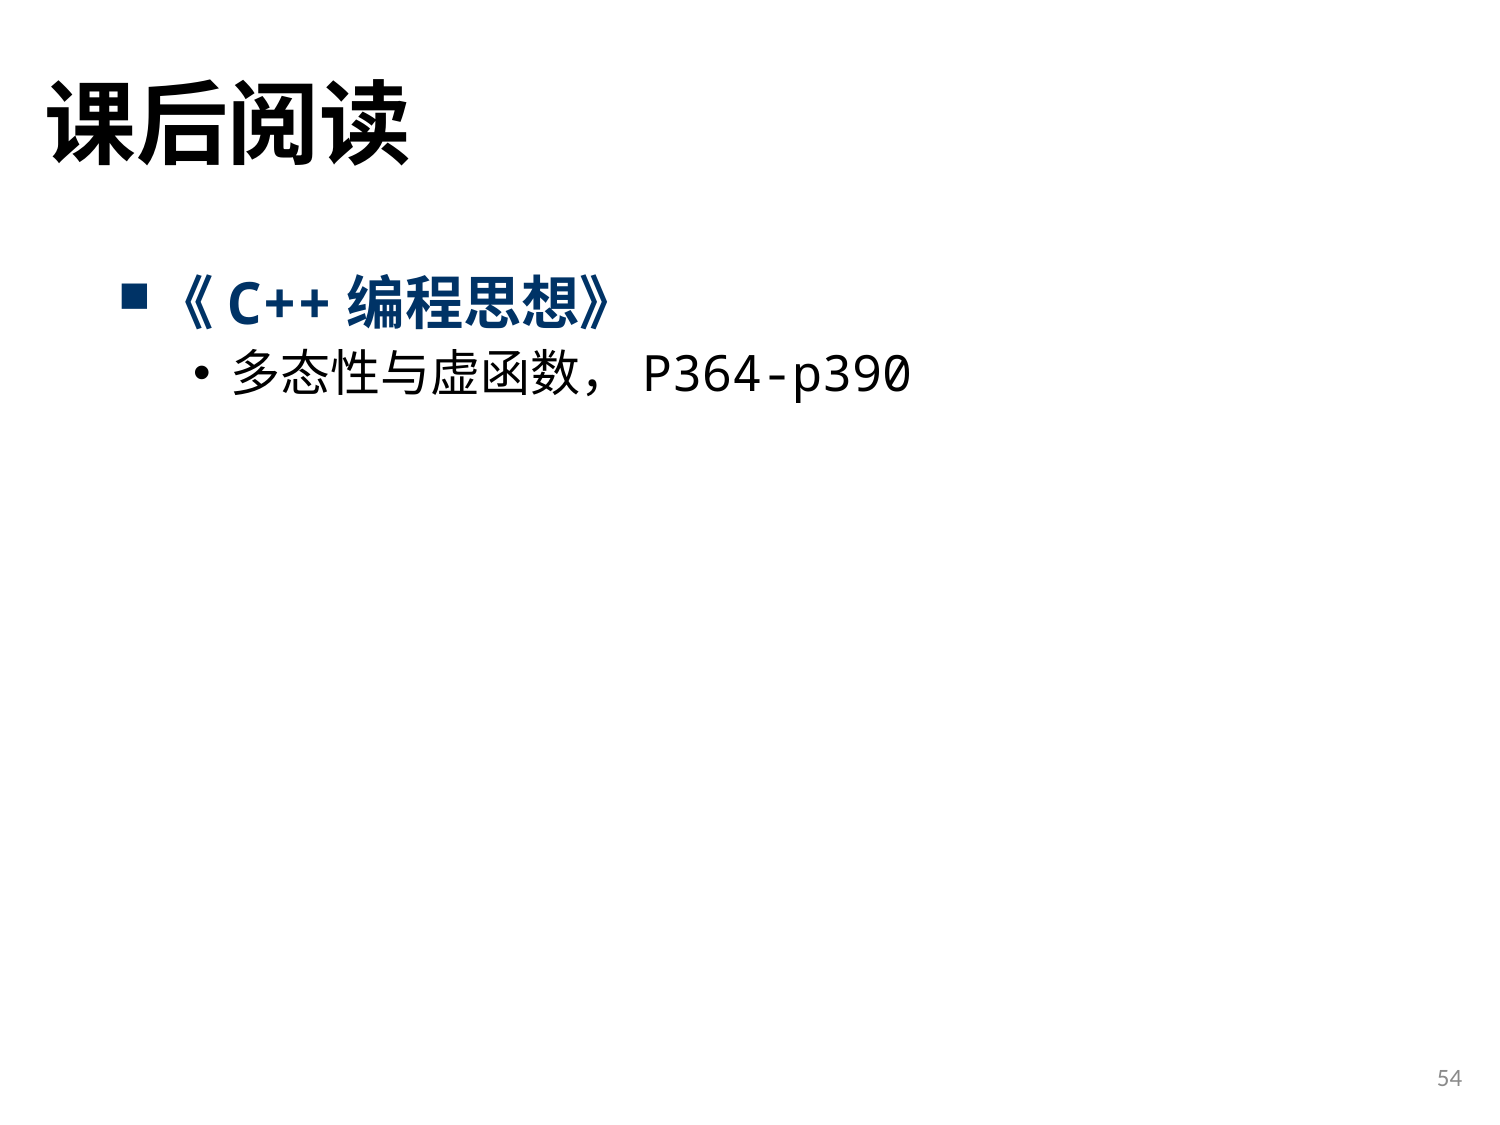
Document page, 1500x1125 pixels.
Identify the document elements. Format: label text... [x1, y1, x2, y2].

list 《C++编程思想》 多态性与虚函数，P364-p390 [103, 267, 1424, 1047]
slide_number 54 [1139, 1046, 1478, 1107]
title 课后阅读 [29, 19, 1324, 237]
